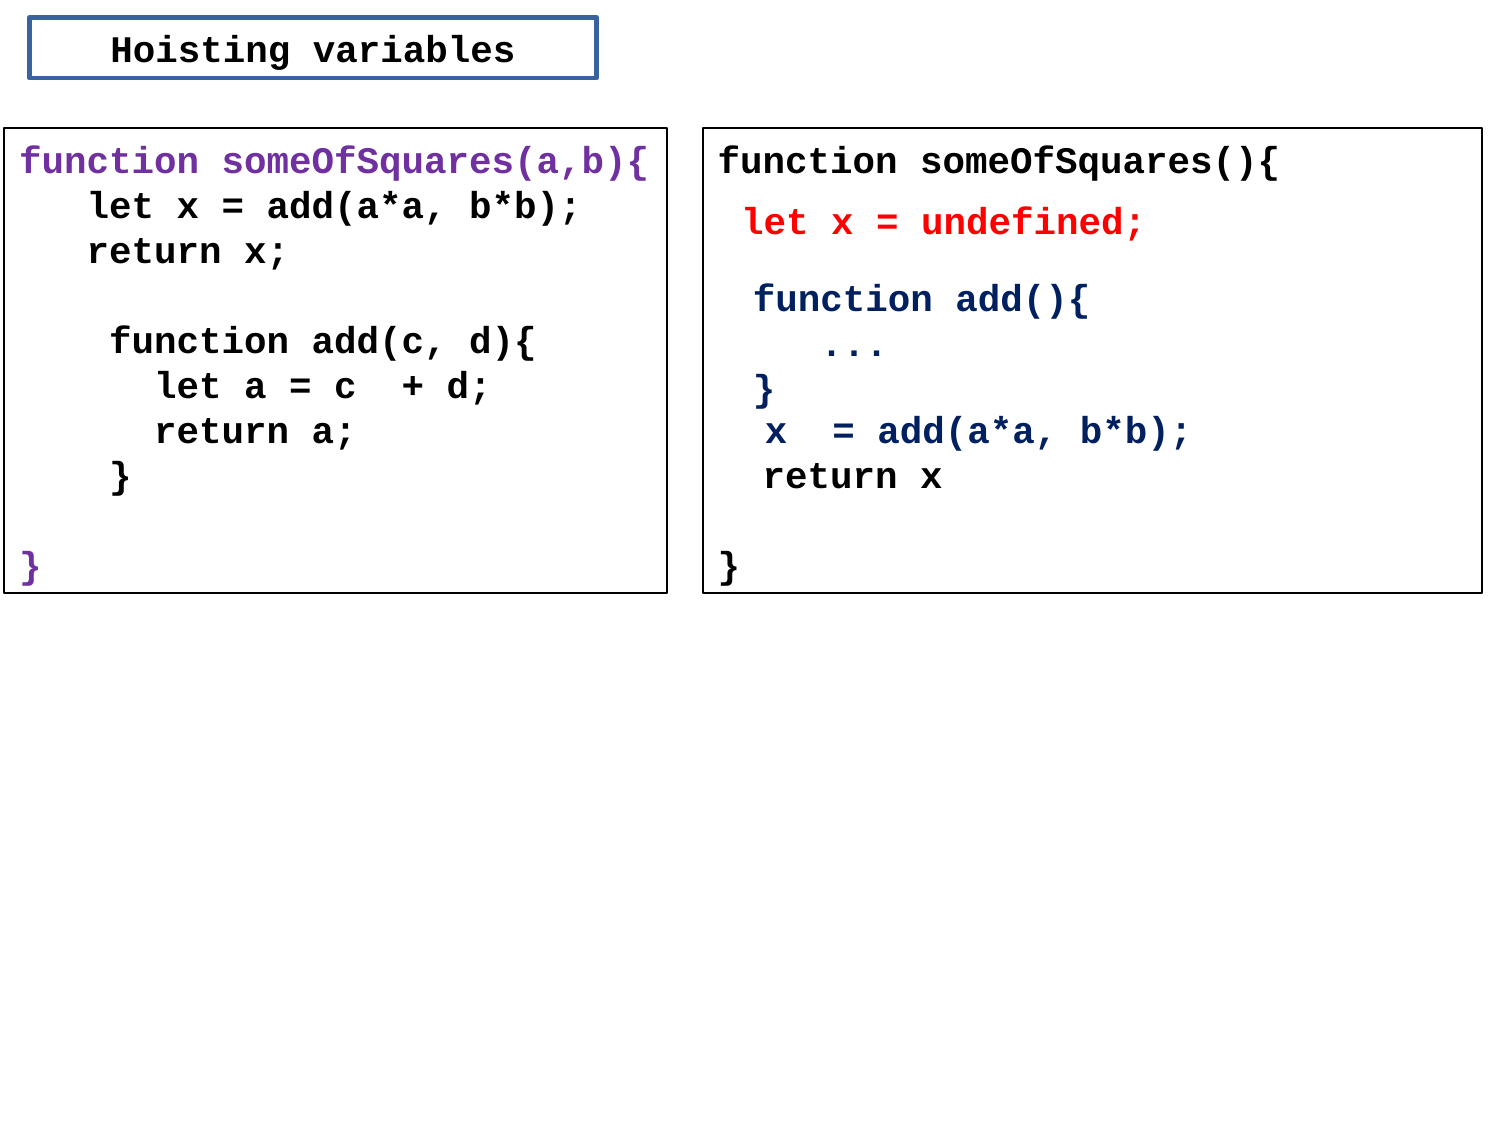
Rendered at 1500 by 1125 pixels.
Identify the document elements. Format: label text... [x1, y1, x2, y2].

text_box function someOfSquares(){ return x } [702, 128, 1483, 594]
text_box function someOfSquares(a,b){ let x = add(a*a, b*b); return x; function add(c, d){ let a = c + d; return a; } } [4, 128, 668, 594]
text_box function add(){ ... } [738, 266, 1247, 417]
text_box x = add(a*a, b*b); [750, 398, 1258, 459]
text_box Hoisting variables [25, 13, 601, 83]
text_box let x = undefined; [726, 190, 1235, 250]
